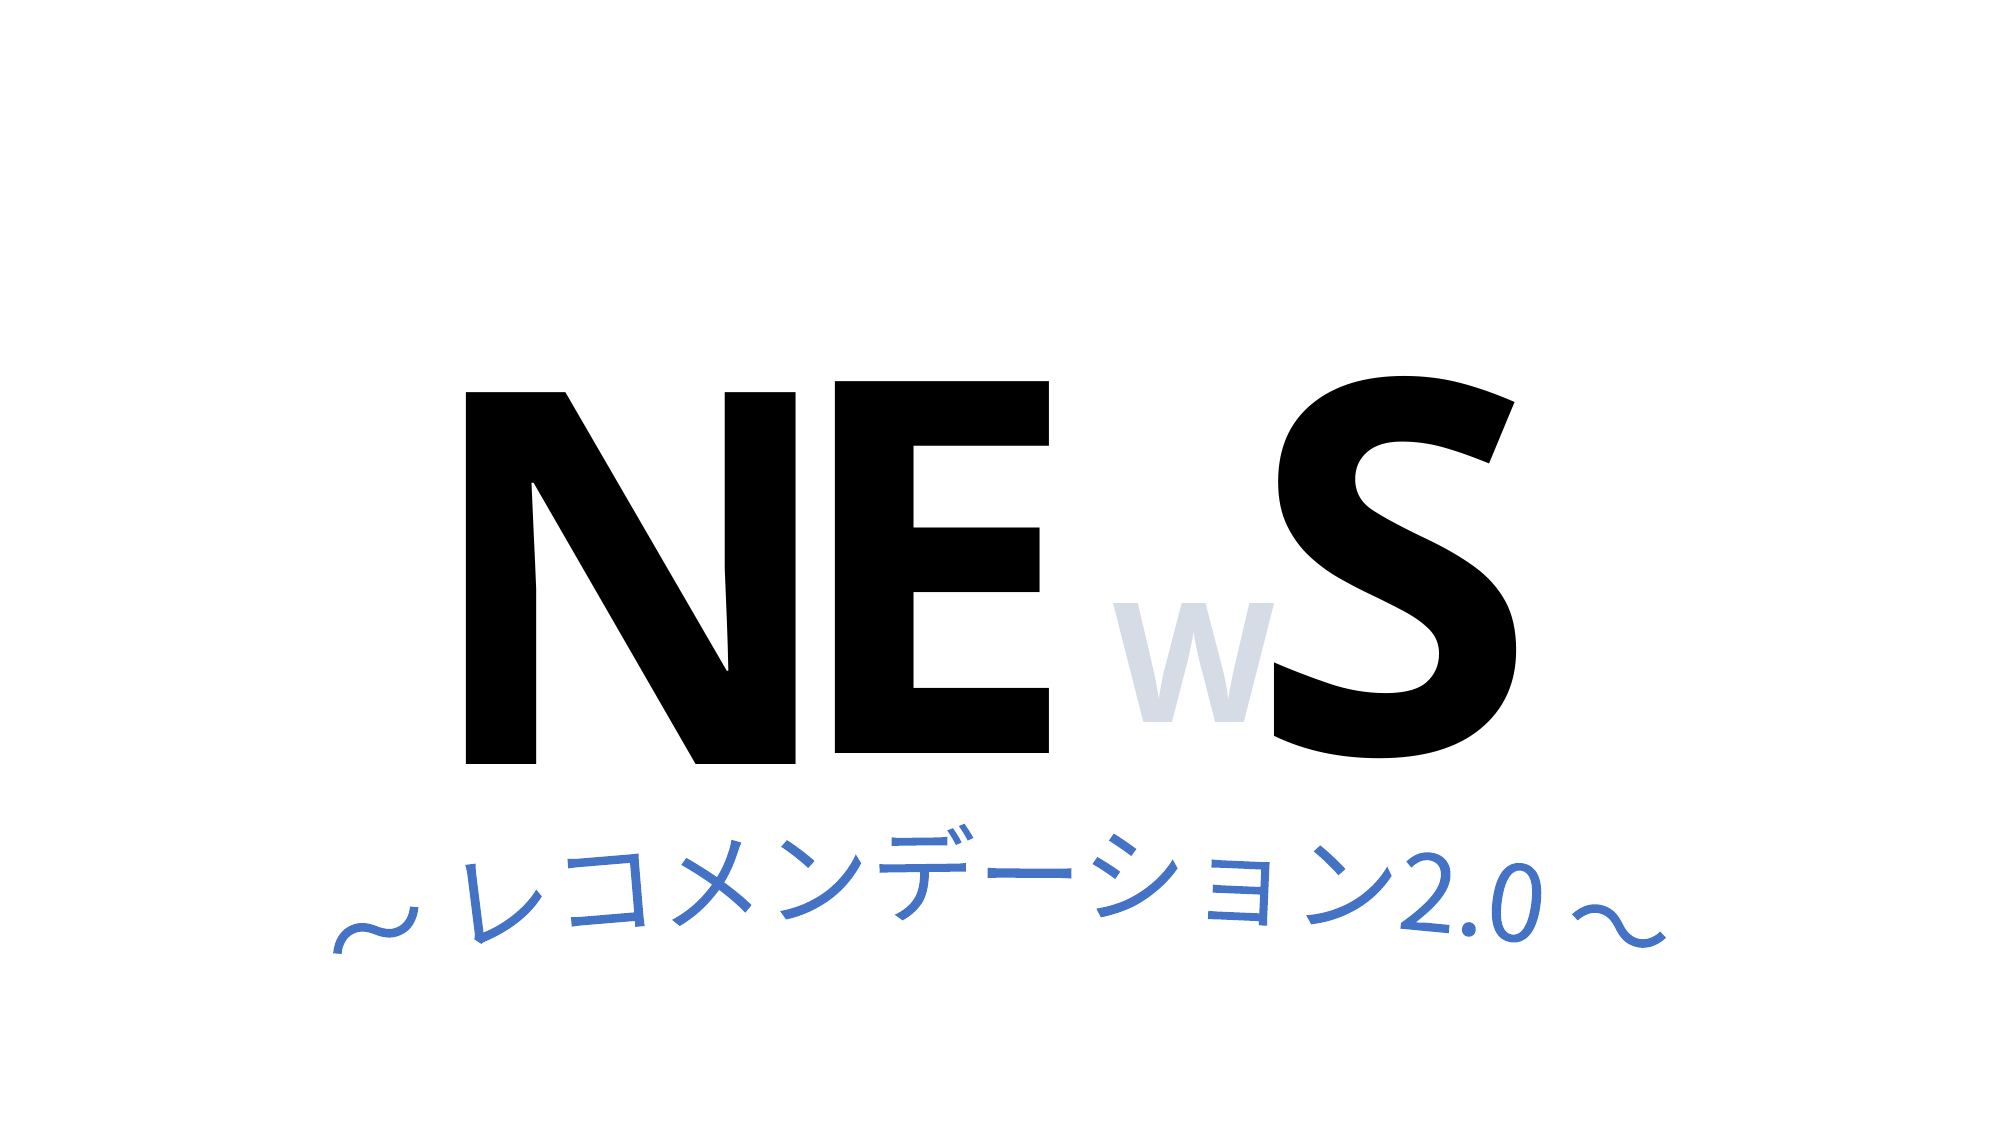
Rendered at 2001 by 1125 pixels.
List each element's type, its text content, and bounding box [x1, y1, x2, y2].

text_box S [1236, 225, 1538, 865]
text_box N [404, 236, 707, 877]
text_box E [774, 225, 1076, 865]
text_box W [1098, 548, 1236, 763]
